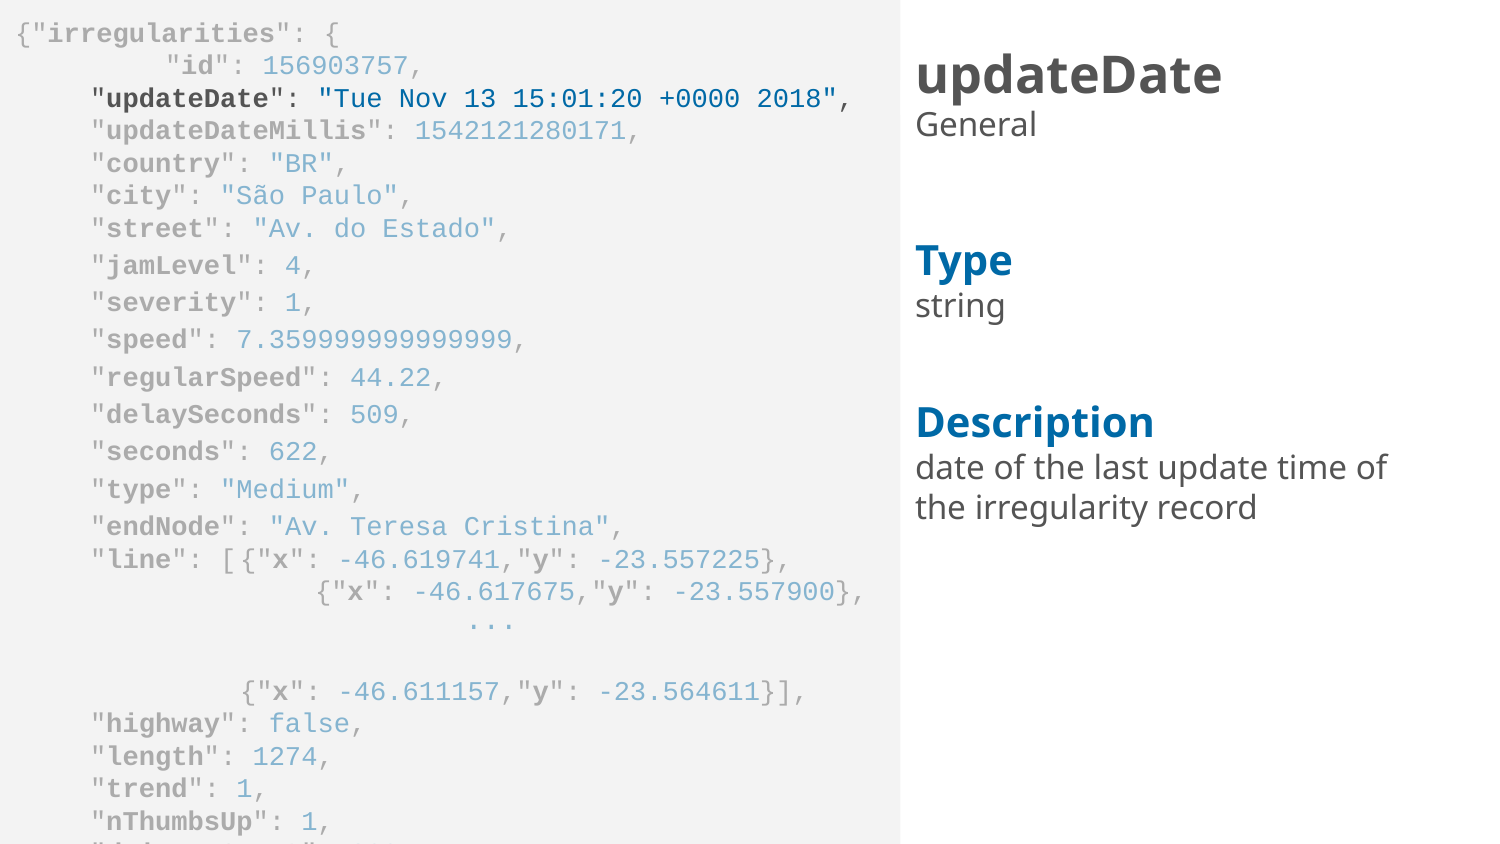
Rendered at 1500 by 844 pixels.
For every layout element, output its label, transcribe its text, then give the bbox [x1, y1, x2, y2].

text_box {"irregularities": { "id": 156903757, "updateDate": "Tue Nov 13 15:01:20 +0000 2018", "updateDateMillis": 1542121280171, "country": "BR", "city": "São Paulo", "street": "Av. do Estado", "jamLevel": 4, "severity": 1, "speed": 7.359999999999999, "regularSpeed": 44.22, "delaySeconds": 509, "seconds": 622, "type": "Medium", "endNode": "Av. Teresa Cristina", "line": [ {"x": -46.619741,"y": -23.557225}, {"x": -46.617675,"y": -23.557900}, ··· {"x": -46.611157,"y": -23.564611}], "highway": false, "length": 1274, "trend": 1, "nThumbsUp": 1, "driversCount": 200, "alertsCount": 2, "alerts": [ <alerts json> ], "nComments": 0, "nImages": 0, "detectionDate": "Tue Nov 13 15:01:08 +0000 2018", "detectionDateMillis": 1542121268831, "mapImageUrl": "http://livemap-image.waze.com/0f88 d90a-2eb1-4d8d-8ec2-096a59a78789", "mapImageUrlLastUpdateTime": "Tue Nov 13 14:59:39 +0000 2018" }} [0, 80, 900, 115]
text_box updateDate General [900, 23, 1500, 162]
text_box date of the last update time of the irregularity record [900, 431, 1440, 562]
text_box Description [900, 380, 1191, 431]
text_box [0, 115, 901, 844]
text_box [0, 0, 901, 80]
text_box Type [900, 218, 1191, 268]
text_box string [900, 268, 1440, 400]
